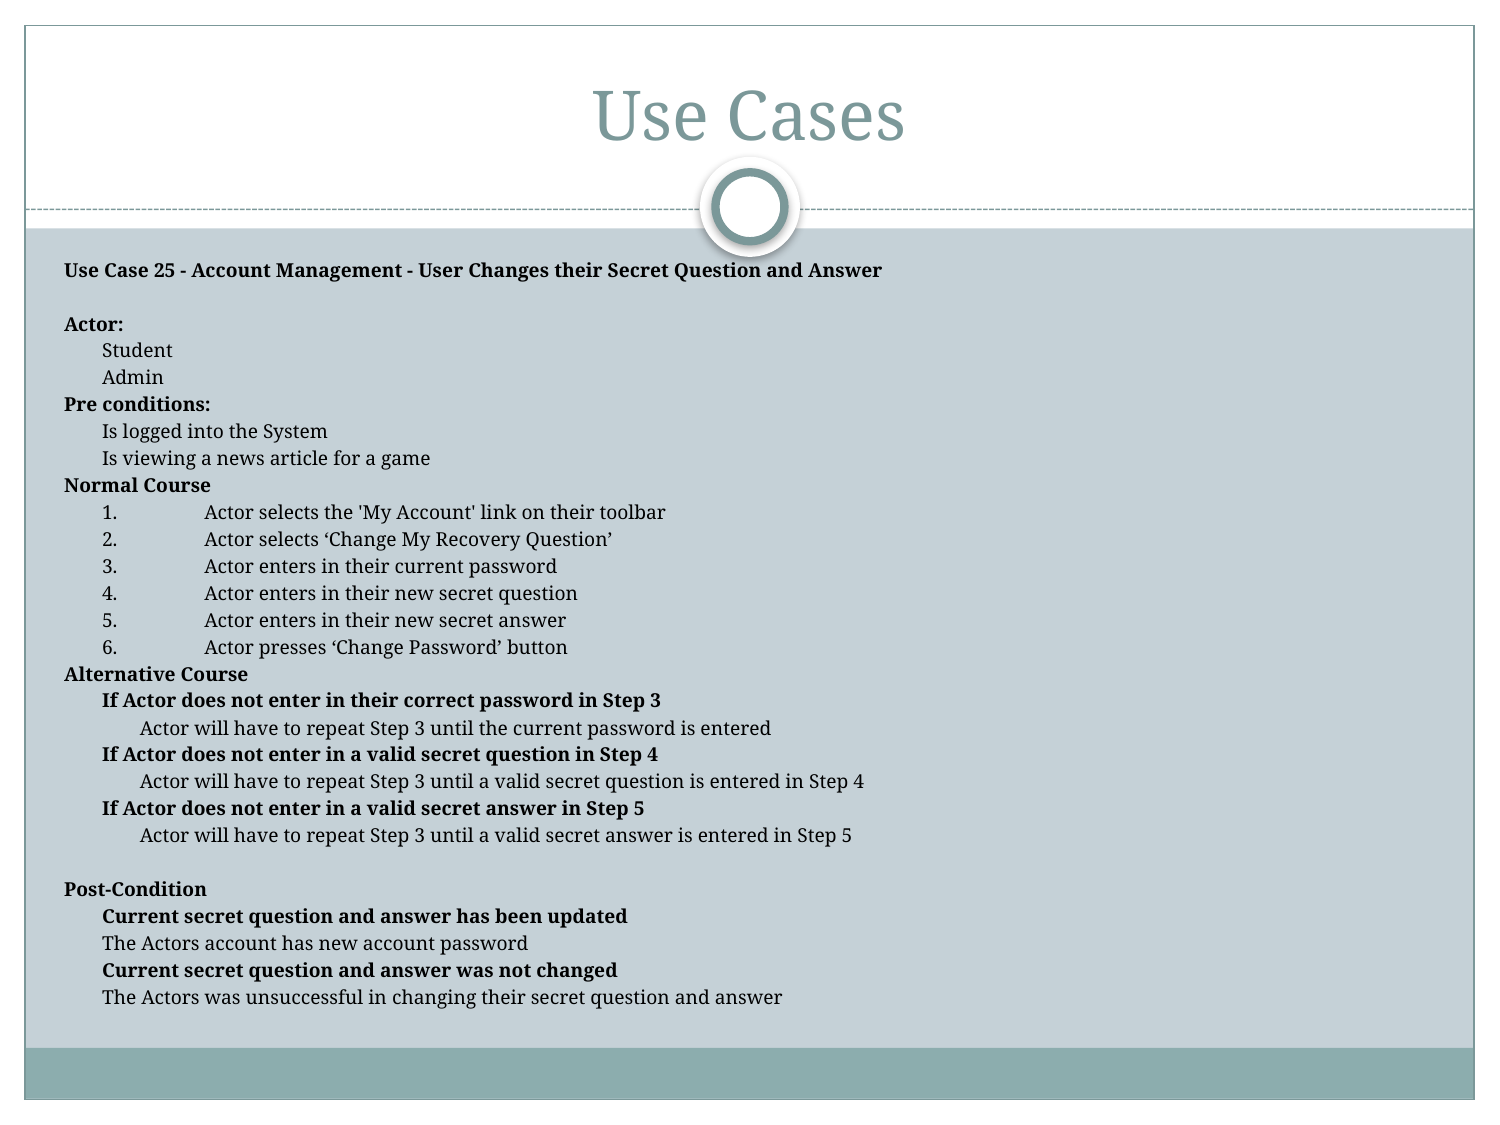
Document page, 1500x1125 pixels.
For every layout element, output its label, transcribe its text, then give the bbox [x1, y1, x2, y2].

list Use Case 25 - Account Management - User Changes their Secret Question and Answer Actor: Student Admin Pre conditions: Is logged into the System Is viewing a news article for a game Normal Course Actor selects the 'My Account' link on their toolbar Actor selects ‘Change My Recovery Question’ Actor enters in their current password Actor enters in their new secret question Actor enters in their new secret answer Actor presses ‘Change Password’ button Alternative Course If Actor does not enter in their correct password in Step 3 Actor will have to repeat Step 3 until the current password is entered If Actor does not enter in a valid secret question in Step 4 Actor will have to repeat Step 3 until a valid secret question is entered in Step 4 If Actor does not enter in a valid secret answer in Step 5 Actor will have to repeat Step 3 until a valid secret answer is entered in Step 5 Post-Condition Current secret question and answer has been updated The Actors account has new account password Current secret question and answer was not changed The Actors was unsuccessful in changing their secret question and answer [49, 250, 1445, 1038]
title Use Cases [49, 37, 1450, 162]
